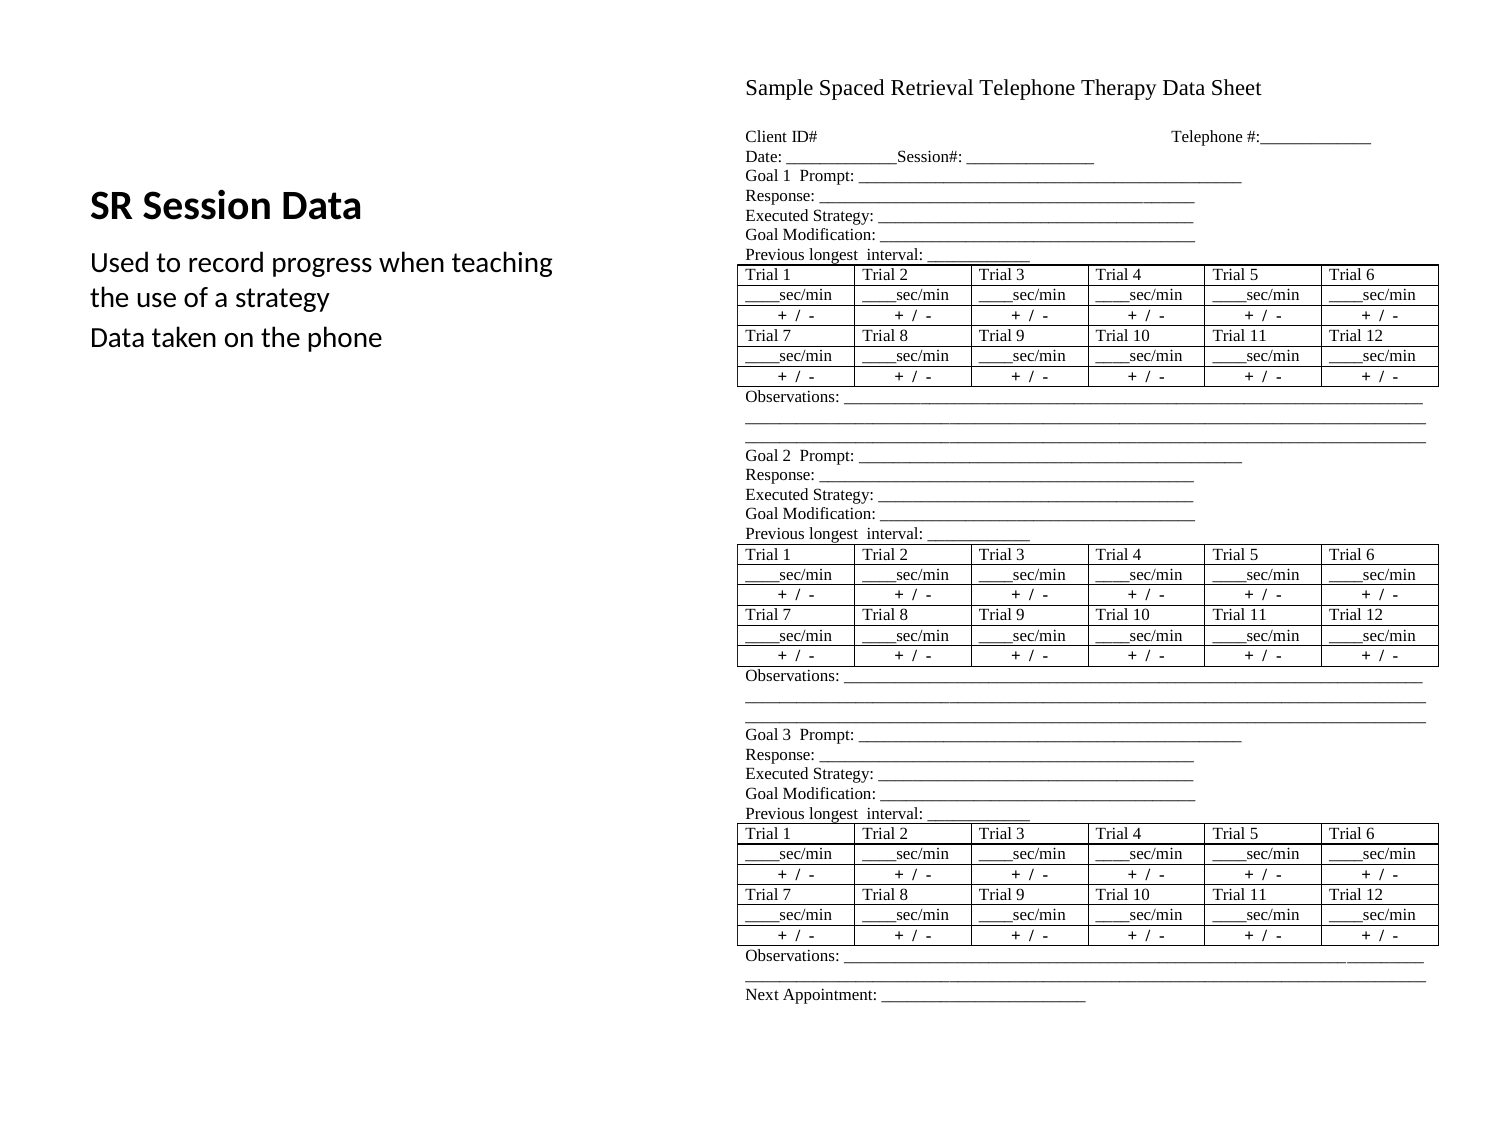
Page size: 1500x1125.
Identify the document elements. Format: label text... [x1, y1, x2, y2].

title SR Session Data [75, 44, 569, 235]
list Used to record progress when teaching the use of a strategy Data taken on the phone [75, 235, 569, 1005]
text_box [737, 74, 1459, 1026]
